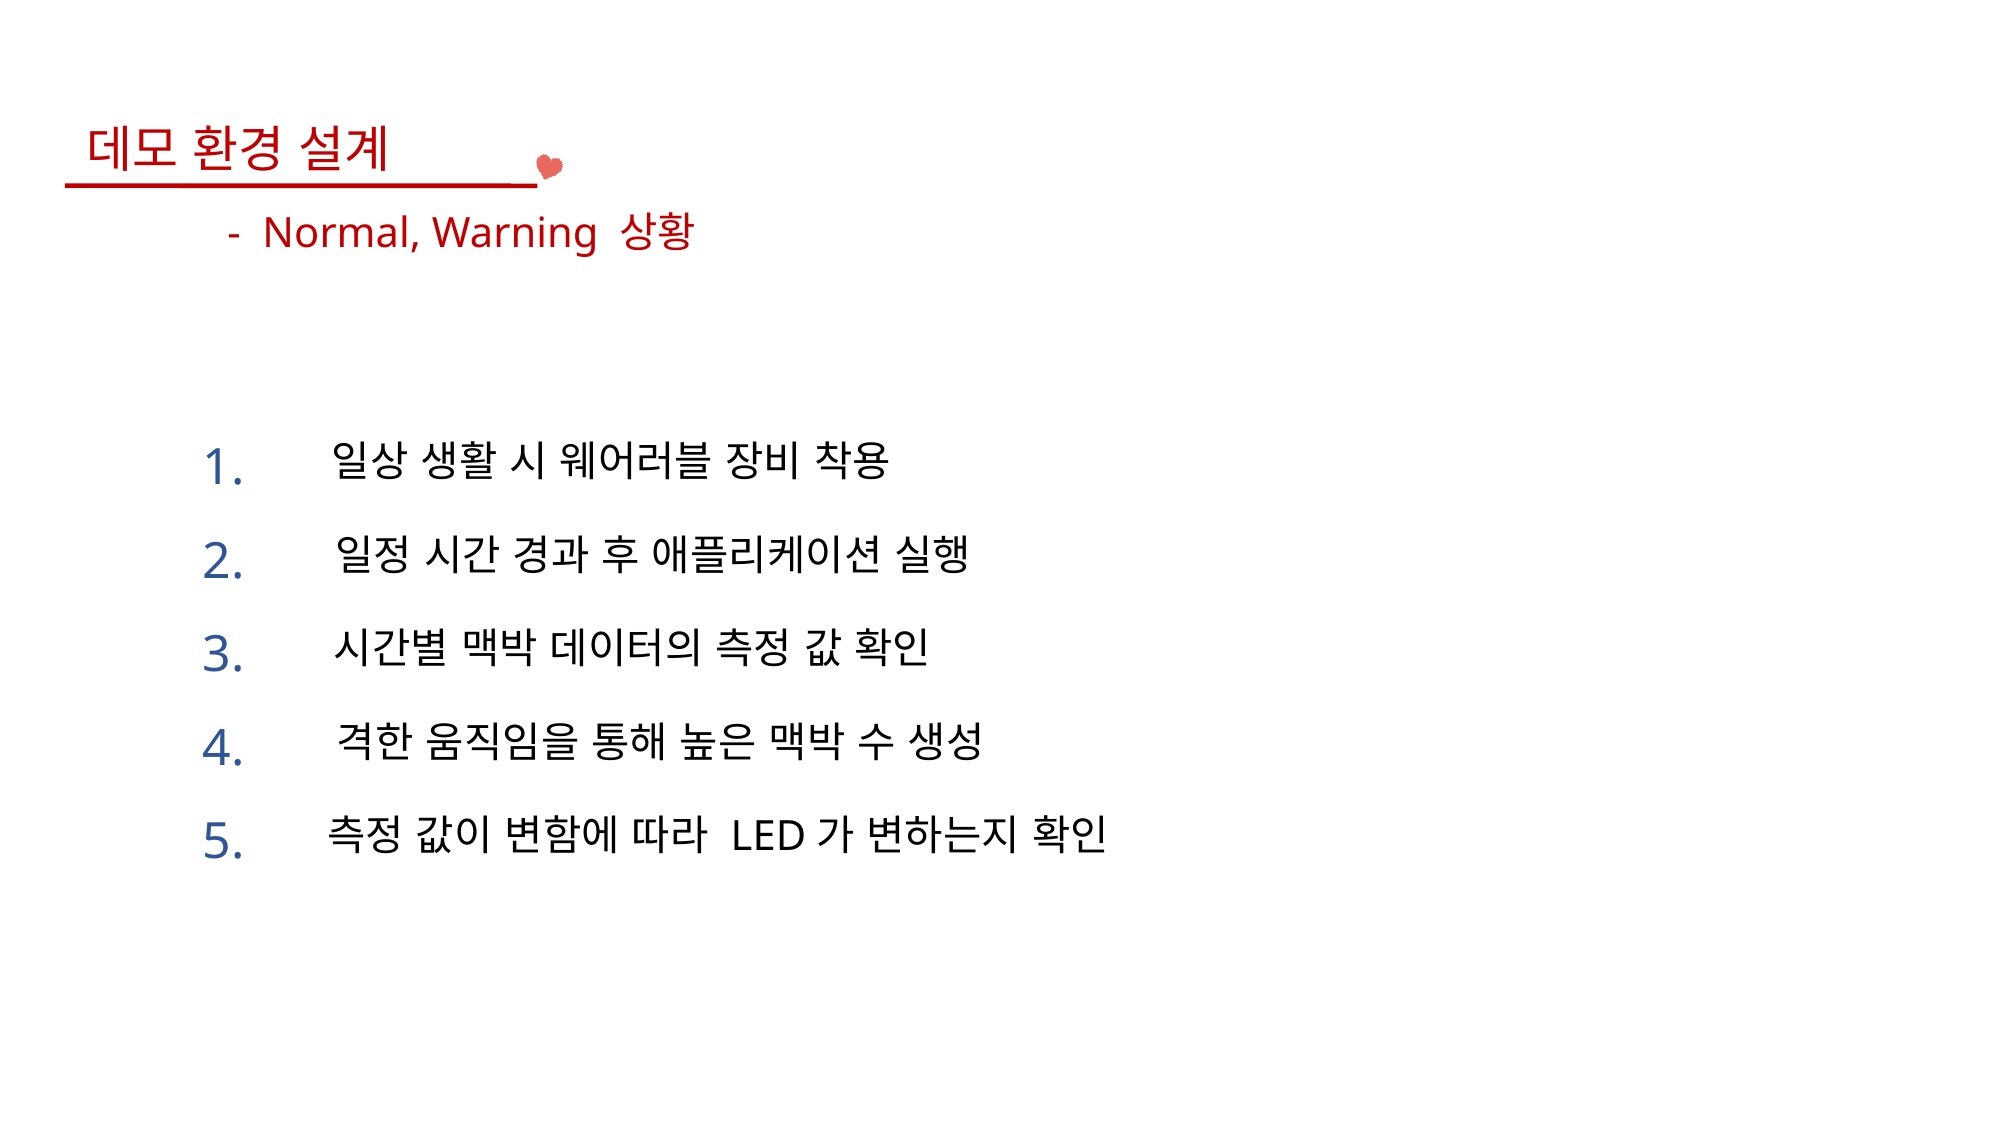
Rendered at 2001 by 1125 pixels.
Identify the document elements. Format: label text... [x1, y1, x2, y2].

text_box 5. [187, 801, 260, 877]
text_box 격한 움직임을 통해 높은 맥박 수 생성 [322, 708, 1000, 773]
picture [532, 151, 564, 184]
text_box 3. [187, 614, 260, 690]
text_box 1. [187, 427, 260, 503]
text_box 일정 시간 경과 후 애플리케이션 실행 [320, 520, 987, 586]
text_box 측정 값이 변함에 따라 LED가 변하는지 확인 [312, 801, 1125, 867]
text_box - Normal, Warning 상황 [212, 198, 938, 264]
text_box 데모 환경 설계 [71, 109, 420, 185]
text_box 시간별 맥박 데이터의 측정 값 확인 [318, 614, 947, 680]
text_box 2. [187, 520, 260, 596]
text_box 4. [187, 708, 260, 783]
text_box 일상 생활 시 웨어러블 장비 착용 [317, 427, 907, 493]
